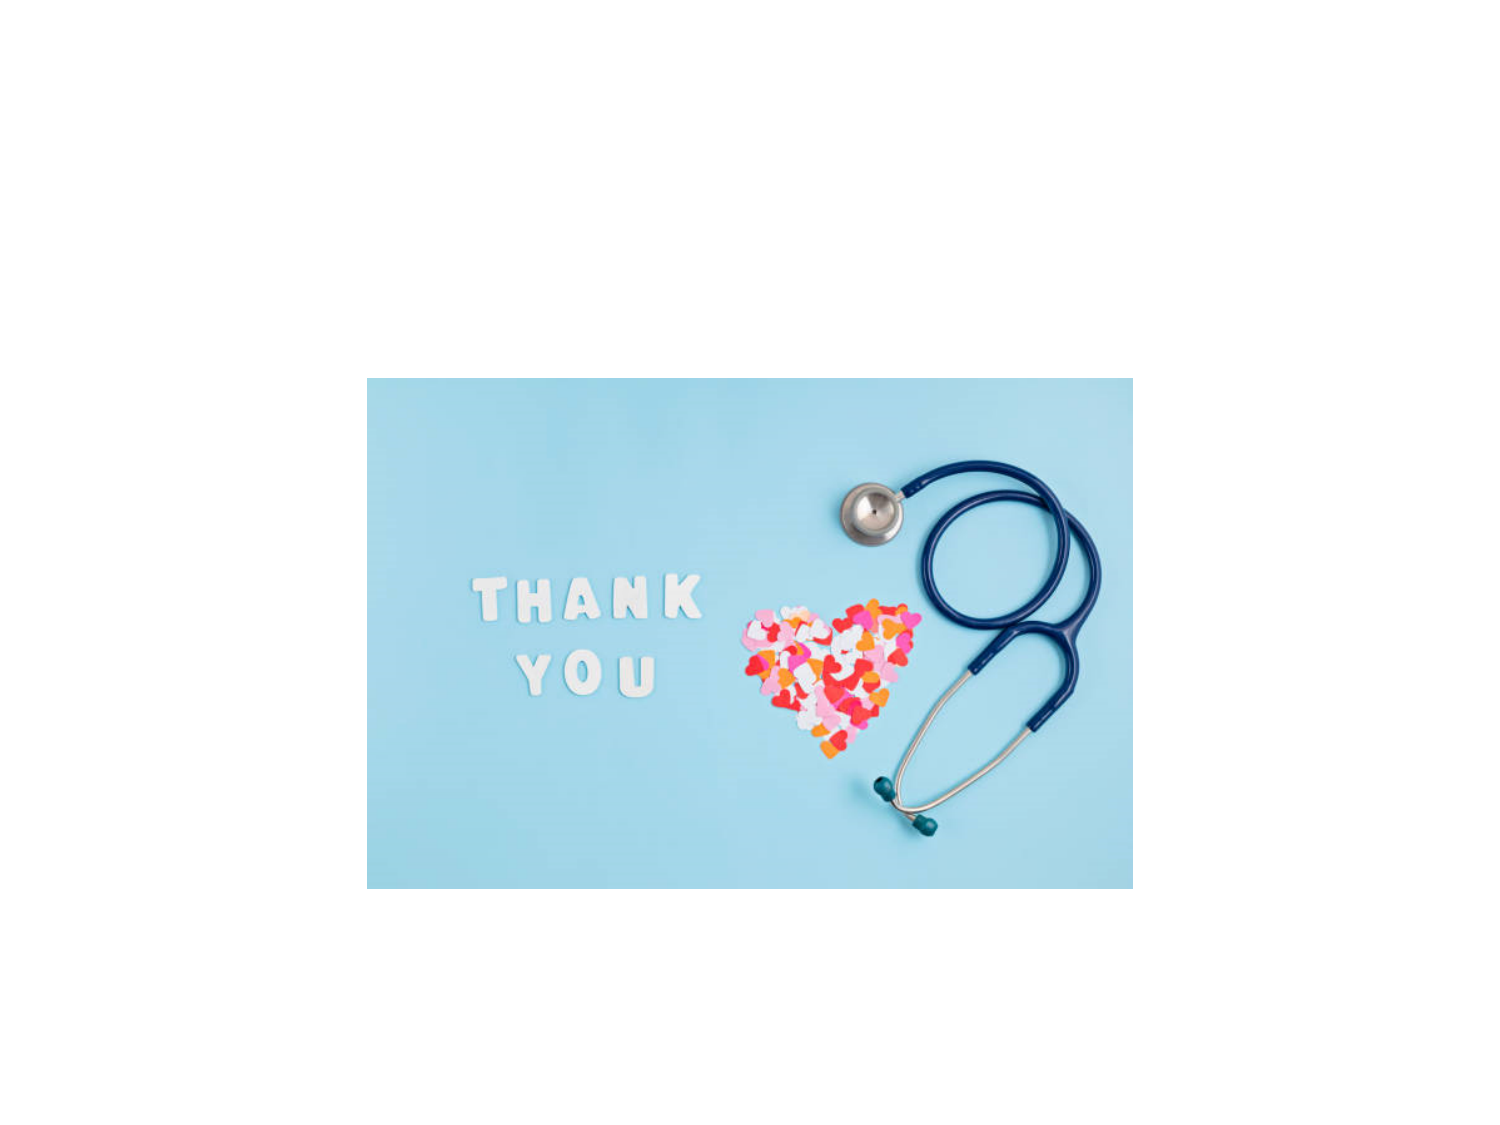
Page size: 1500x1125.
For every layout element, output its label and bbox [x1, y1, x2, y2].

list [367, 378, 1133, 889]
